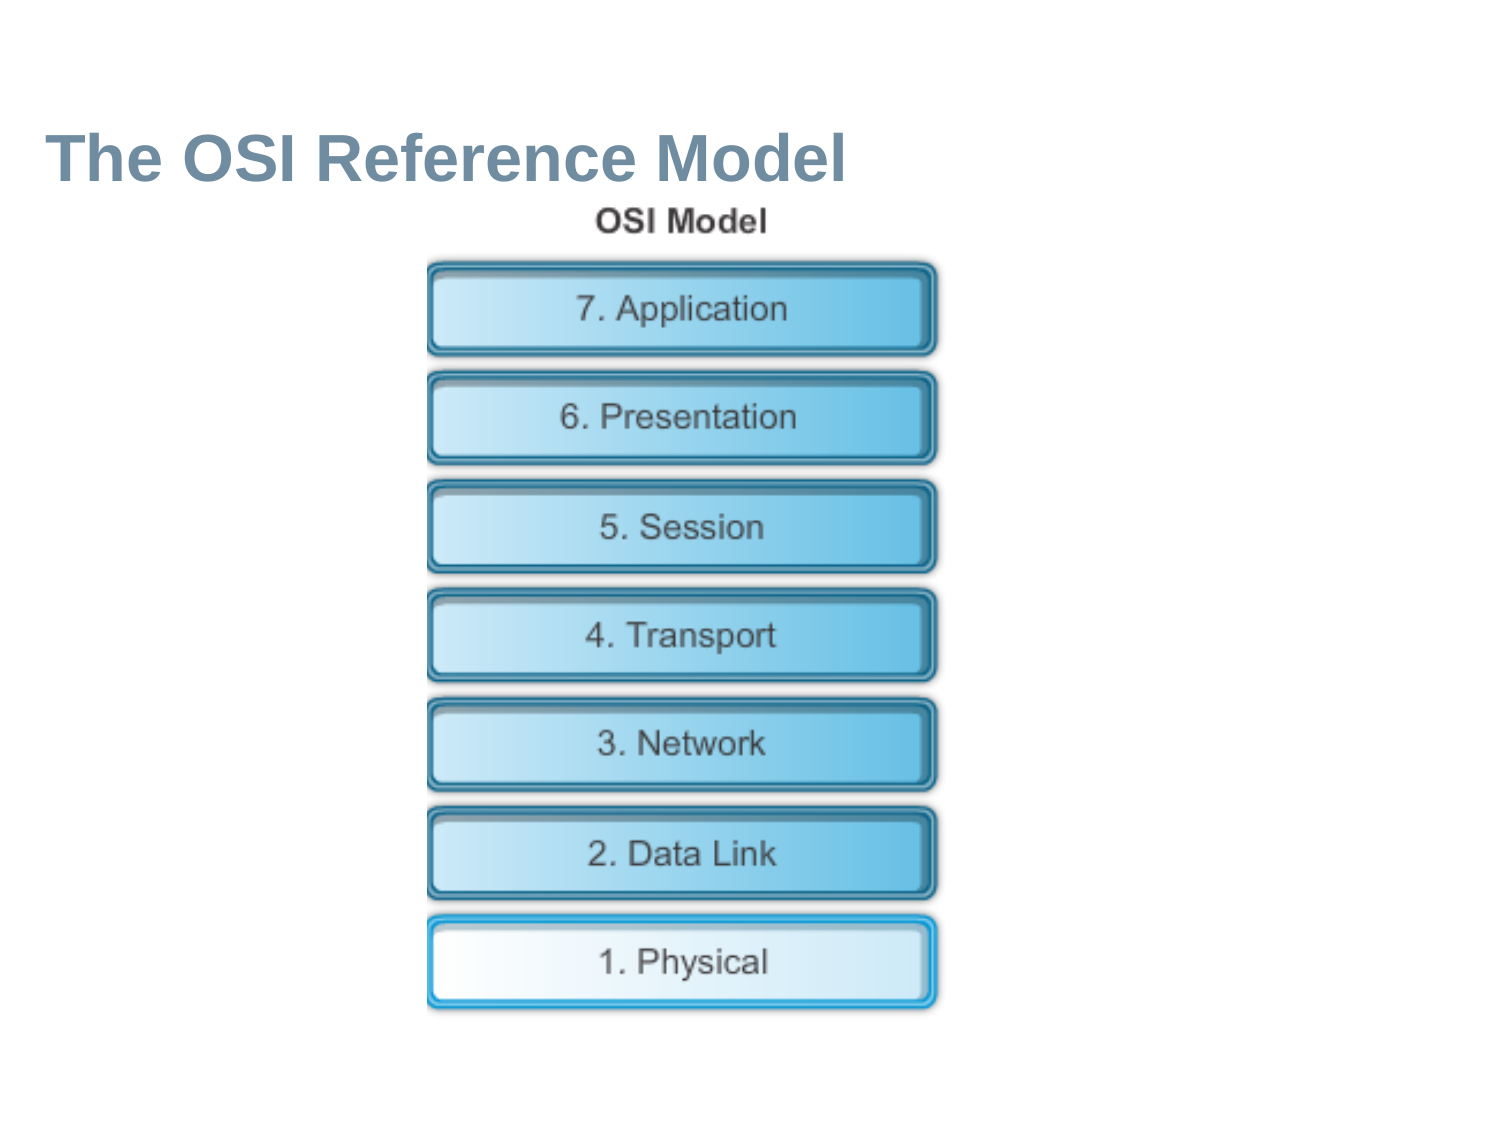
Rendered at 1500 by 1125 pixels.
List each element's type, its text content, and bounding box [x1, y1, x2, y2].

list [426, 190, 1404, 1026]
title The OSI Reference Model [31, 64, 1471, 203]
